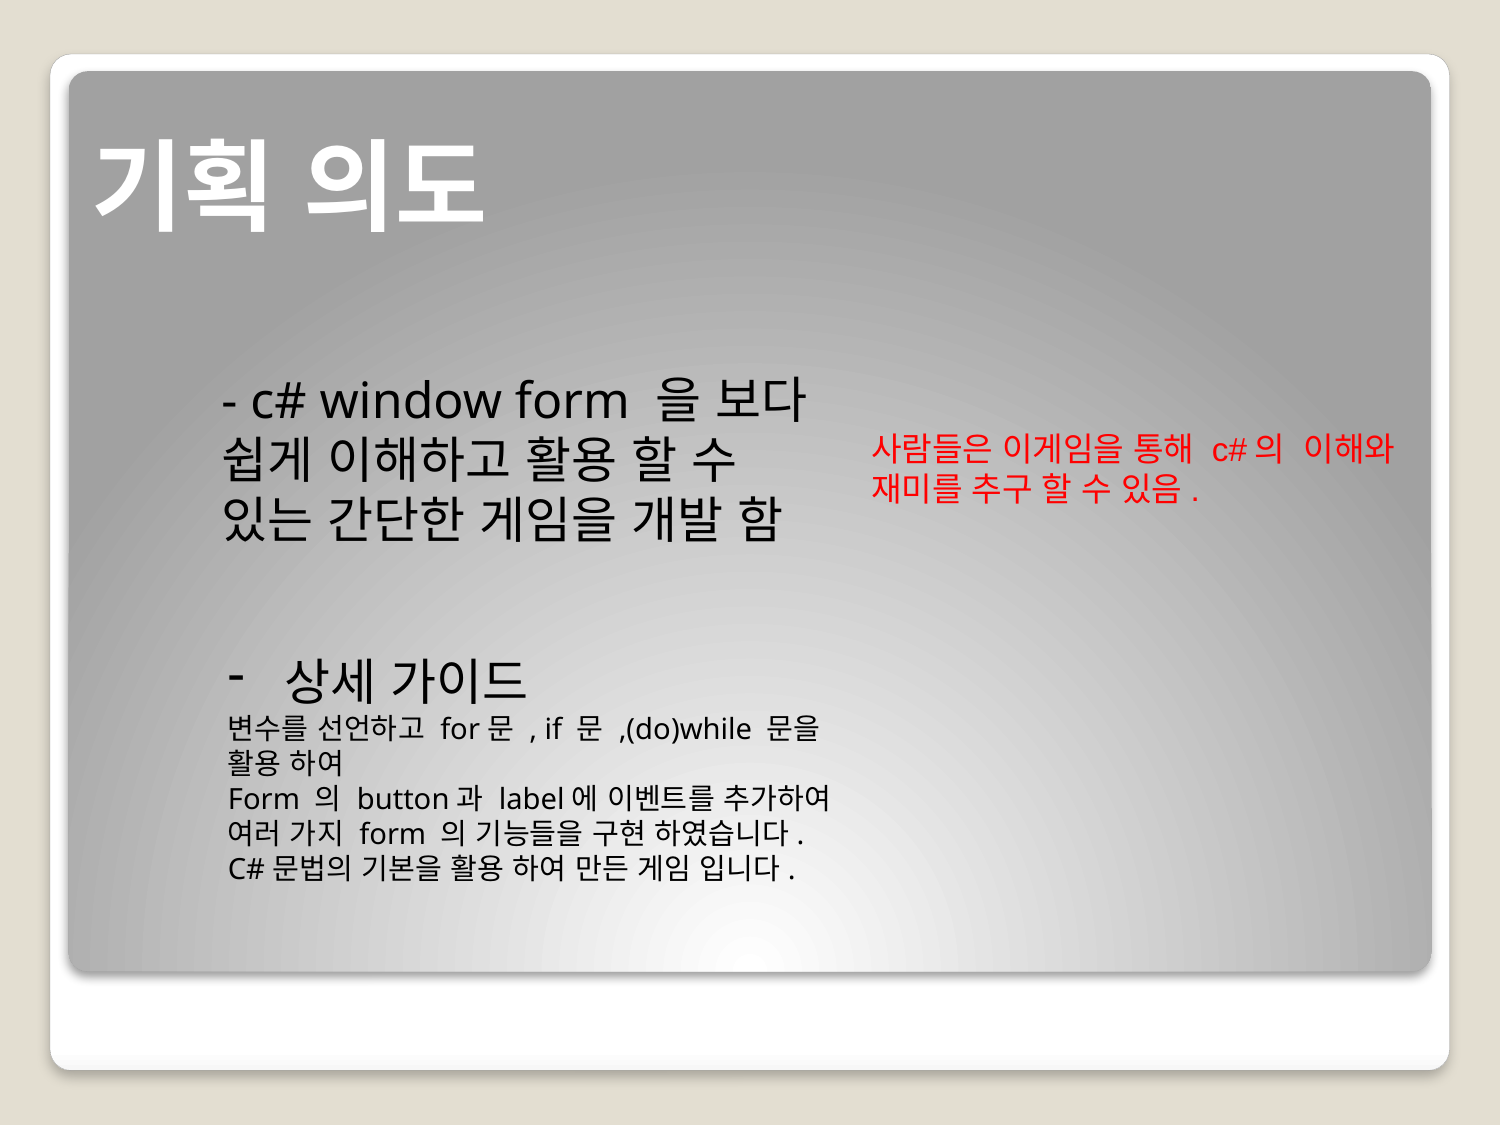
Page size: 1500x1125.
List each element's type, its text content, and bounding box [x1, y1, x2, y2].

text_box 상세 가이드 변수를 선언하고 for문 , if 문 ,(do)while 문을 활용 하여 Form 의 button과 label에 이벤트를 추가하여 여러 가지 form 의 기능들을 구현 하였습니다. C#문법의 기본을 활용 하여 만든 게임 입니다. [213, 643, 863, 893]
text_box 사람들은 이게임을 통해 c#의 이해와 재미를 추구 할 수 있음. [856, 420, 1424, 516]
title 기획 의도 [76, 78, 1420, 251]
text_box - c# window form 을 보다 쉽게 이해하고 활용 할 수 있는 간단한 게임을 개발 함 [206, 361, 857, 557]
